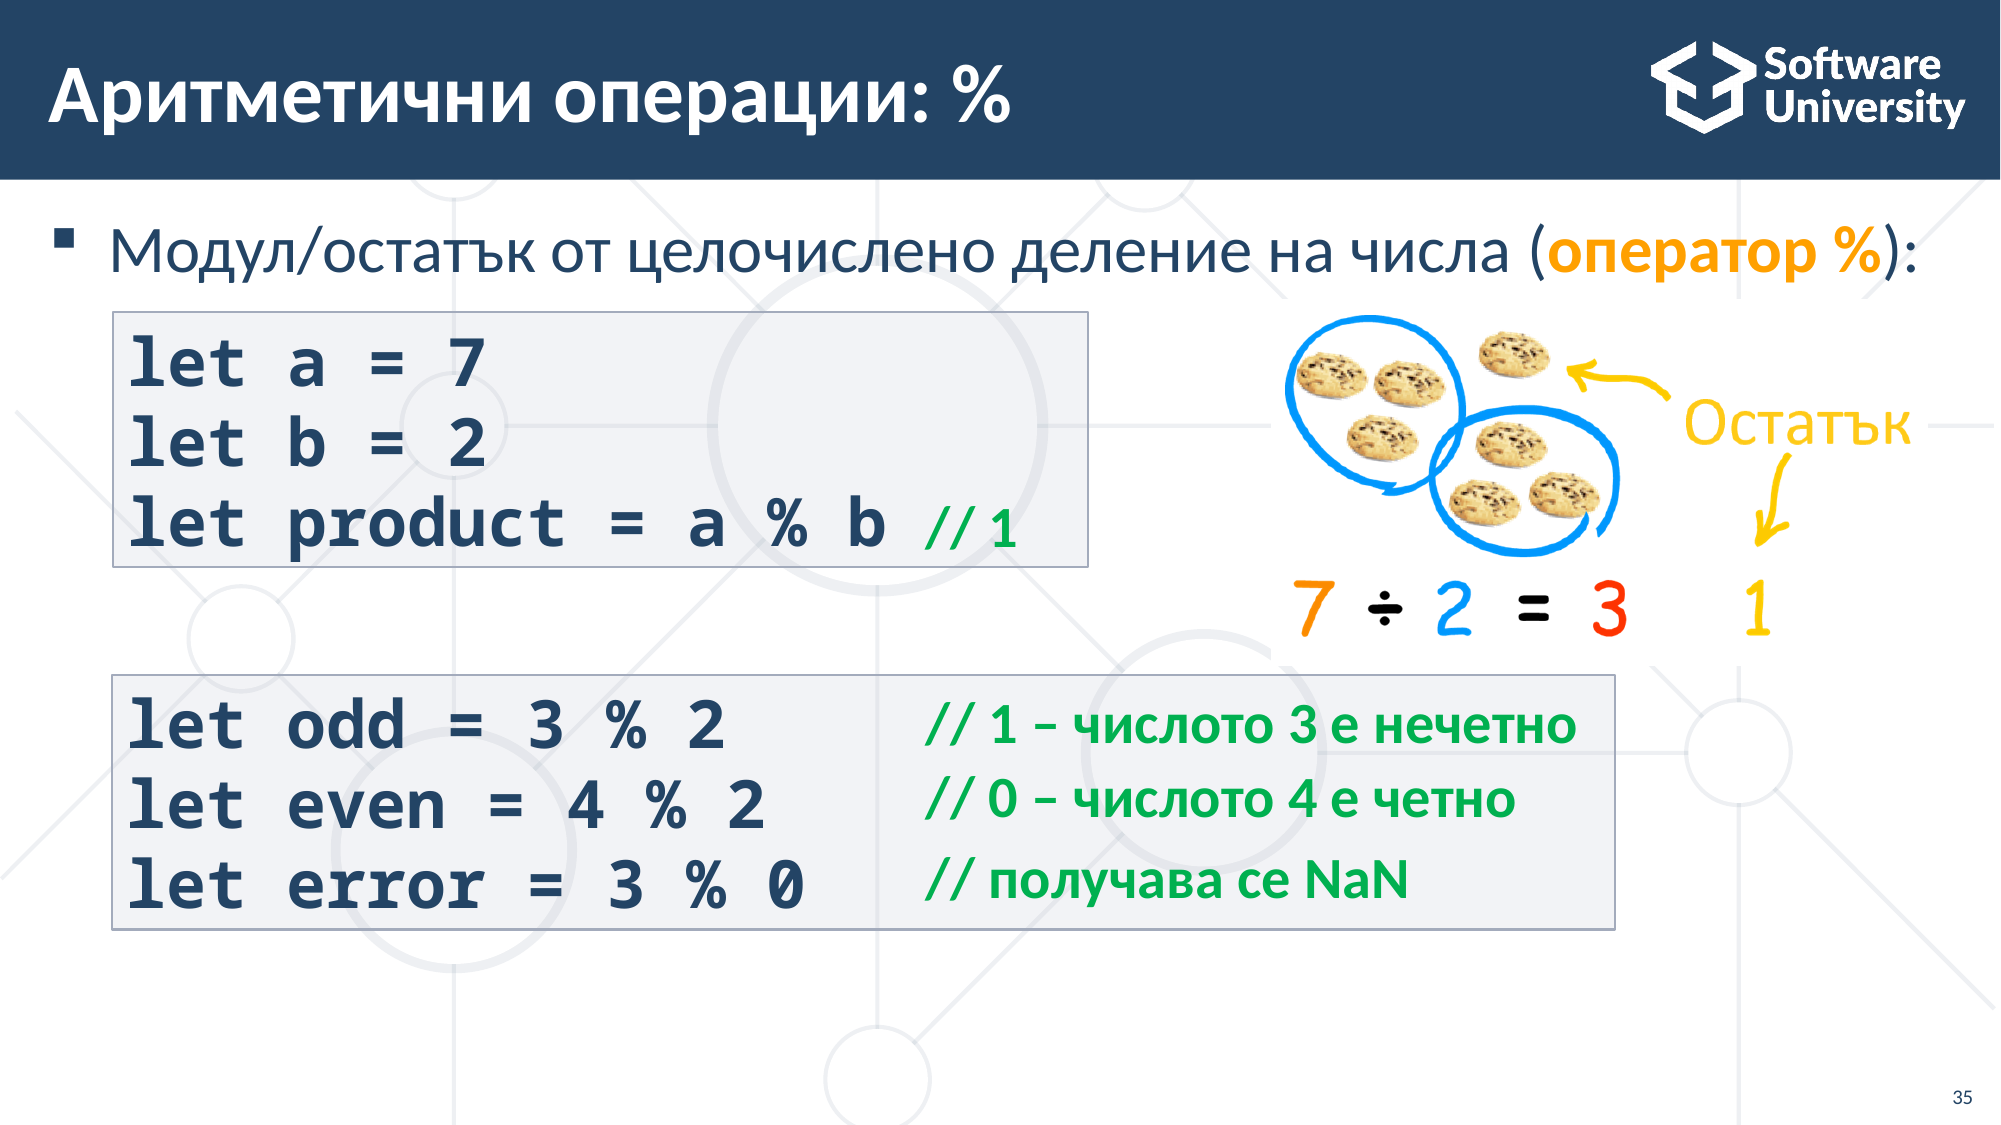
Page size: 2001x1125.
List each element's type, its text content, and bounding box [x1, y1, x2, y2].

text_box // получава се NaN [910, 833, 1616, 918]
text_box // 1 – числото 3 е нечетно [910, 677, 1616, 751]
slide_number 35 [1927, 1067, 1989, 1117]
text_box let a = 7 let b = 2 let product = a % b [112, 312, 1089, 567]
list Модул/остатък от целочислено деление на числа (оператор %): [31, 196, 1945, 1068]
picture [1651, 41, 1966, 134]
text_box let odd = 3 % 2 let еven = 4 % 2 let error = 3 % 0 [112, 674, 1615, 930]
text_box // 0 – числото 4 е четно [910, 751, 1616, 833]
picture [1270, 299, 1929, 667]
title Аритметични операции: % [31, 16, 1625, 162]
text_box // 1 [910, 481, 1089, 567]
